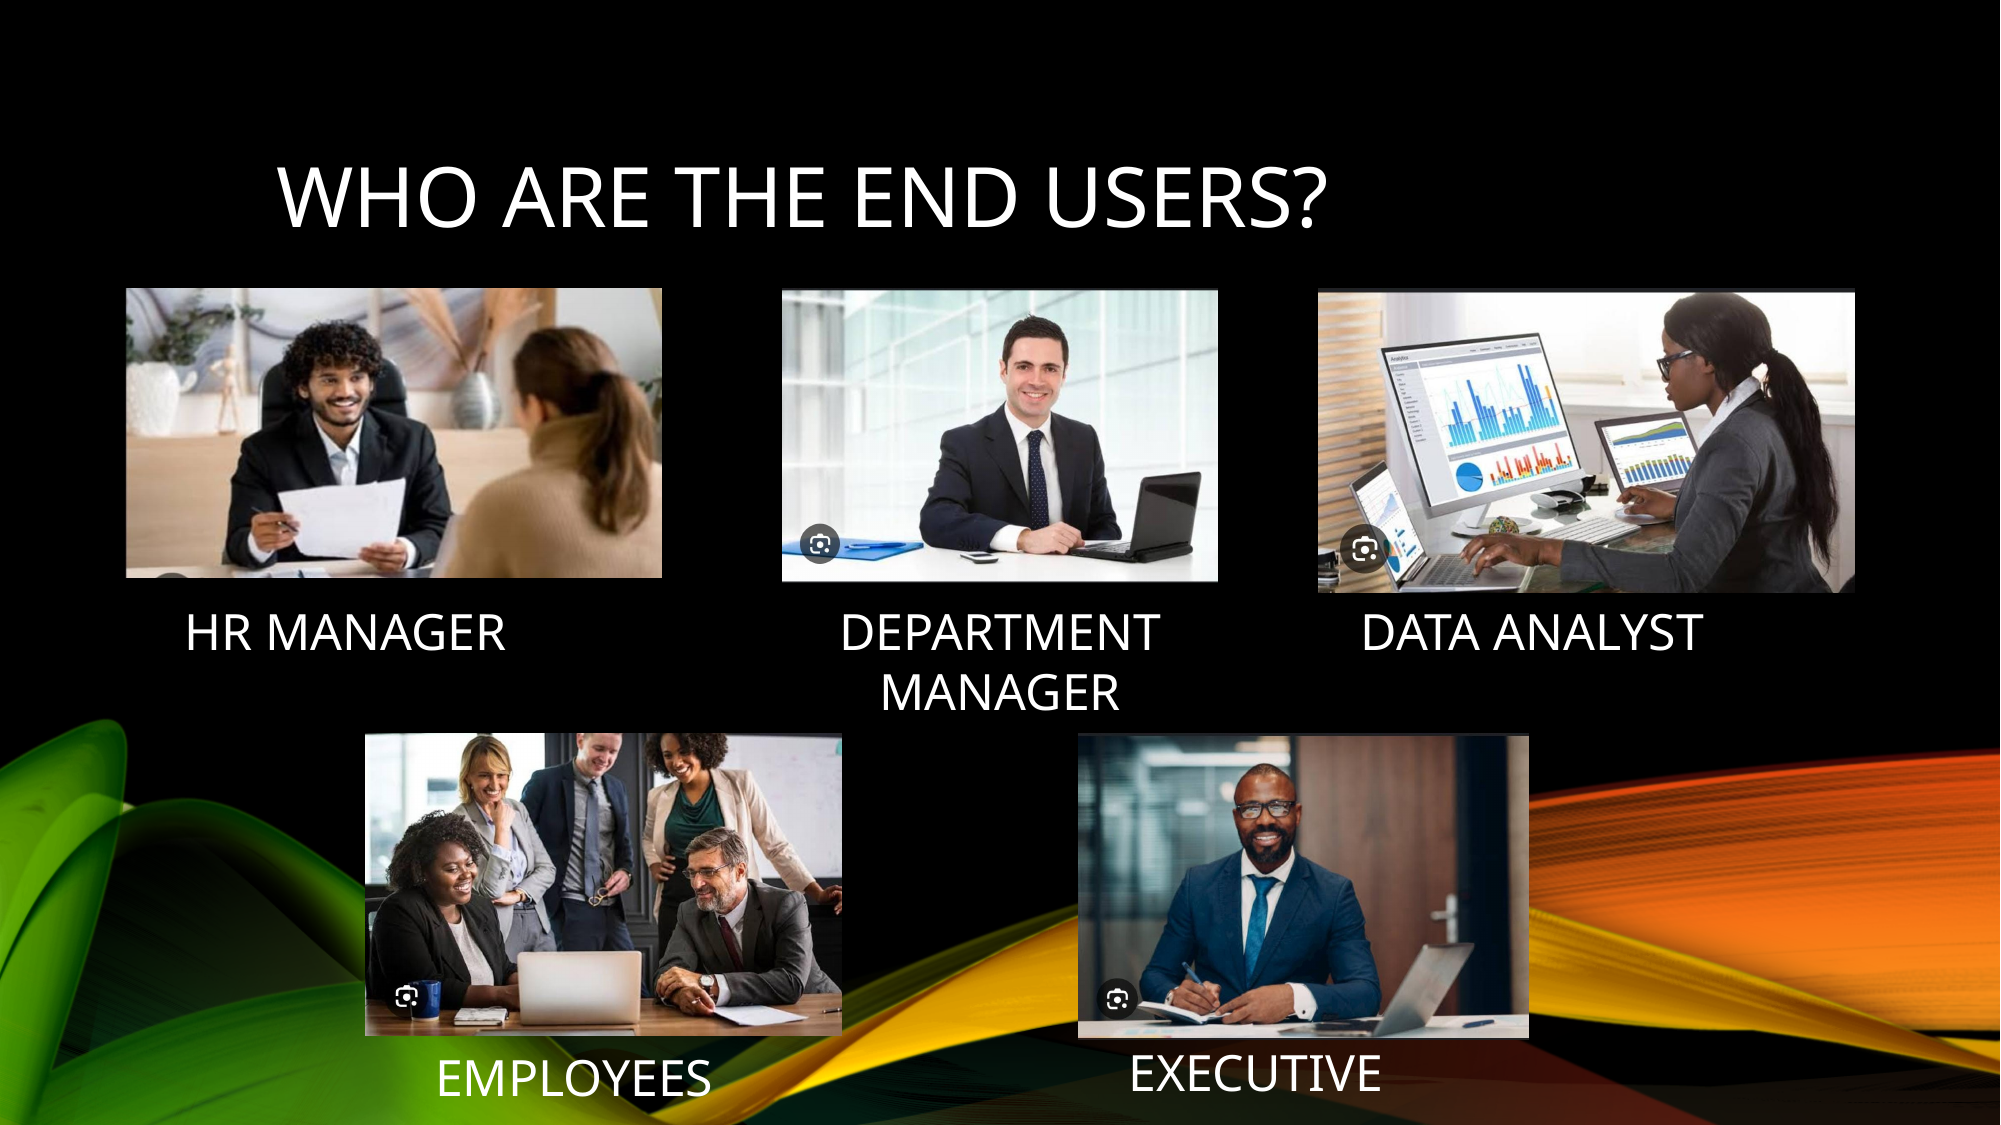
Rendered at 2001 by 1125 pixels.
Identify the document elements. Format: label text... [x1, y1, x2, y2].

picture [125, 288, 662, 578]
picture [782, 288, 1218, 583]
text_box WHO ARE THE END USERS? [261, 137, 1529, 352]
picture [1318, 288, 1855, 593]
text_box DATA ANALYST [1346, 593, 1827, 668]
text_box EXECUTIVE [1113, 1040, 1494, 1109]
text_box DEPARTMENT MANAGER [792, 592, 1208, 728]
text_box EMPLOYEES [420, 1039, 842, 1115]
picture [0, 717, 2000, 1125]
text_box HR MANAGER [169, 592, 607, 668]
